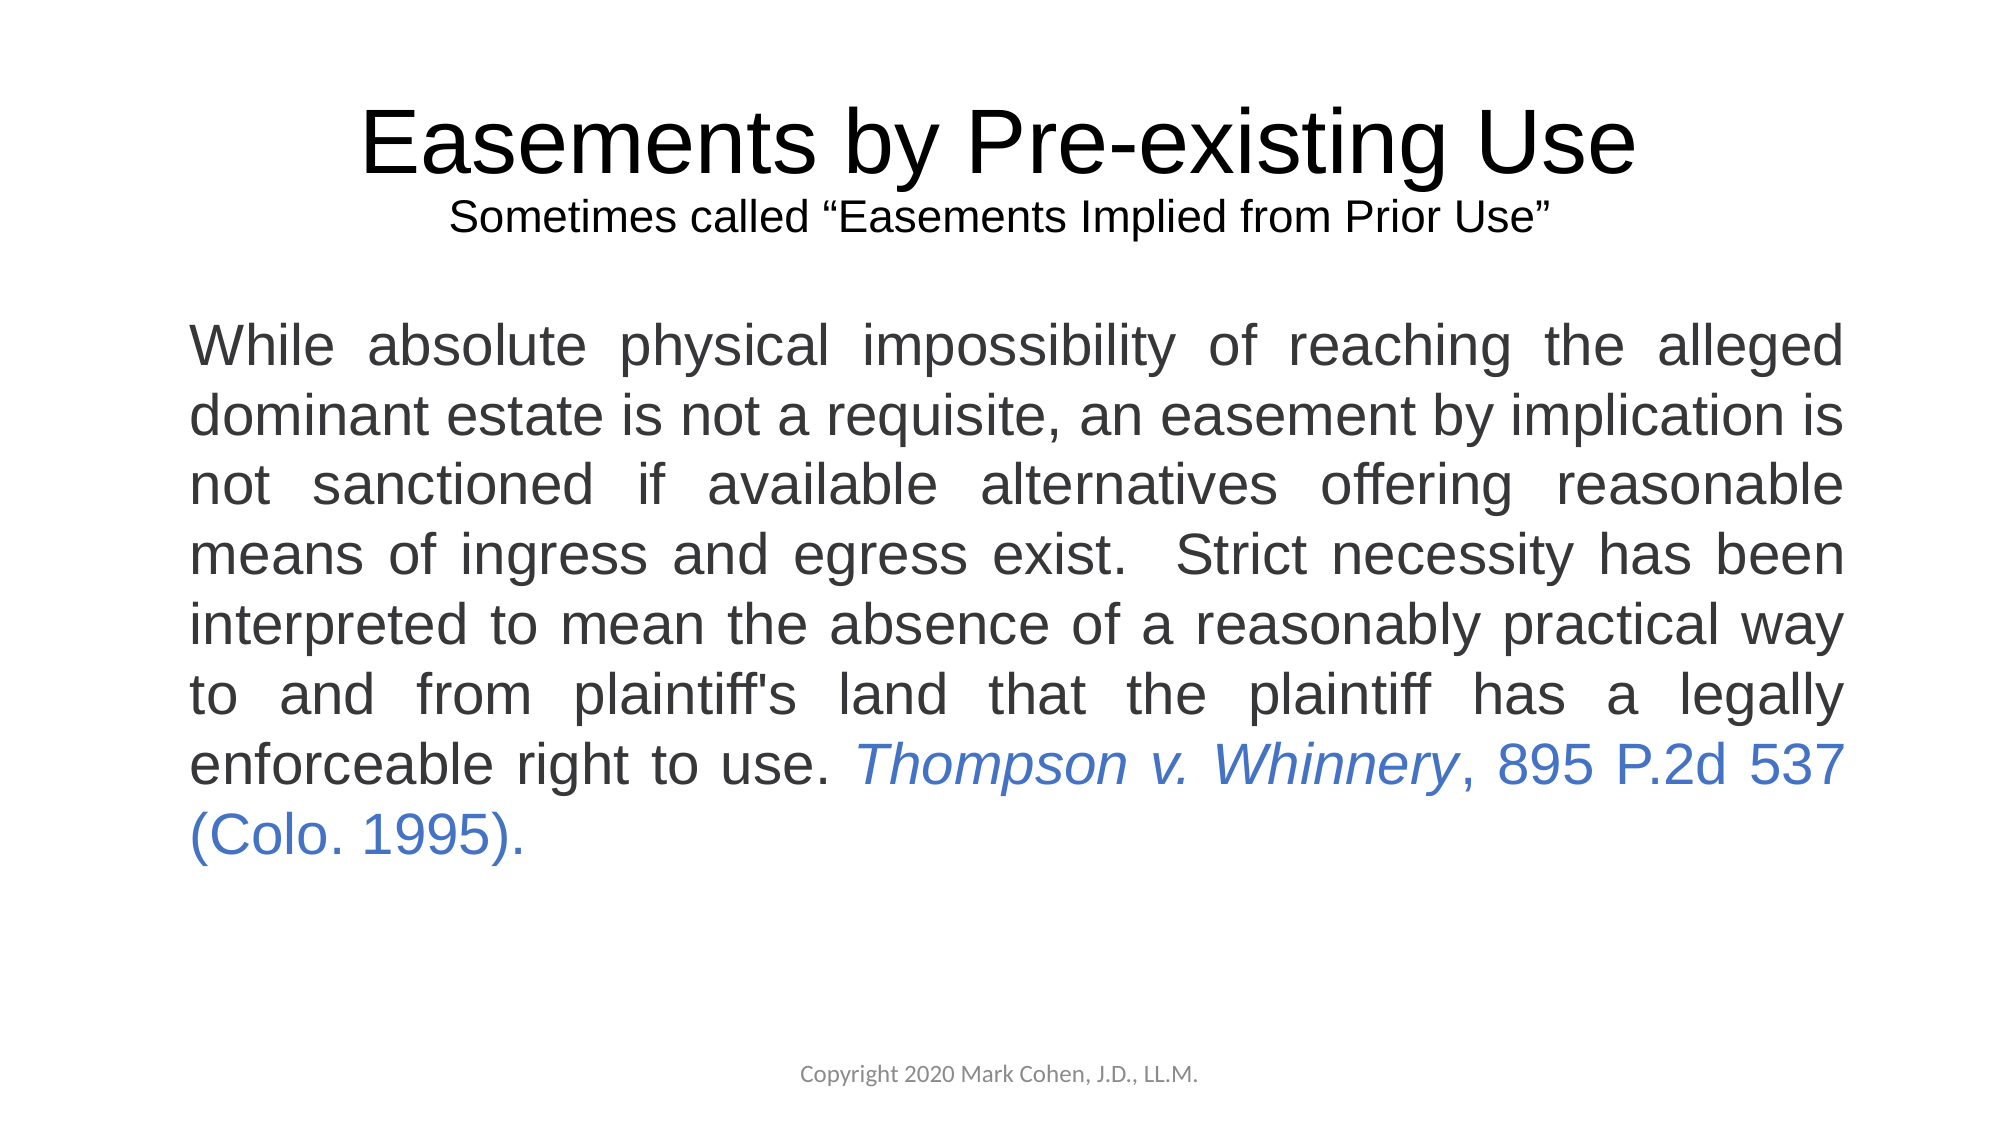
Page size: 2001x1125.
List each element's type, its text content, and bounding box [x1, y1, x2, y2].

list While absolute physical impossibility of reaching the alleged dominant estate is not a requisite, an easement by implication is not sanctioned if available alternatives offering reasonable means of ingress and egress exist. Strict necessity has been interpreted to mean the absence of a reasonably practical way to and from plaintiff's land that the plaintiff has a legally enforceable right to use. Thompson v. Whinnery, 895 P.2d 537 (Colo. 1995). [137, 299, 1863, 1014]
title Easements by Pre-existing Use Sometimes called “Easements Implied from Prior Use” [137, 59, 1863, 278]
footer Copyright 2020 Mark Cohen, J.D., LL.M. [662, 1042, 1338, 1103]
